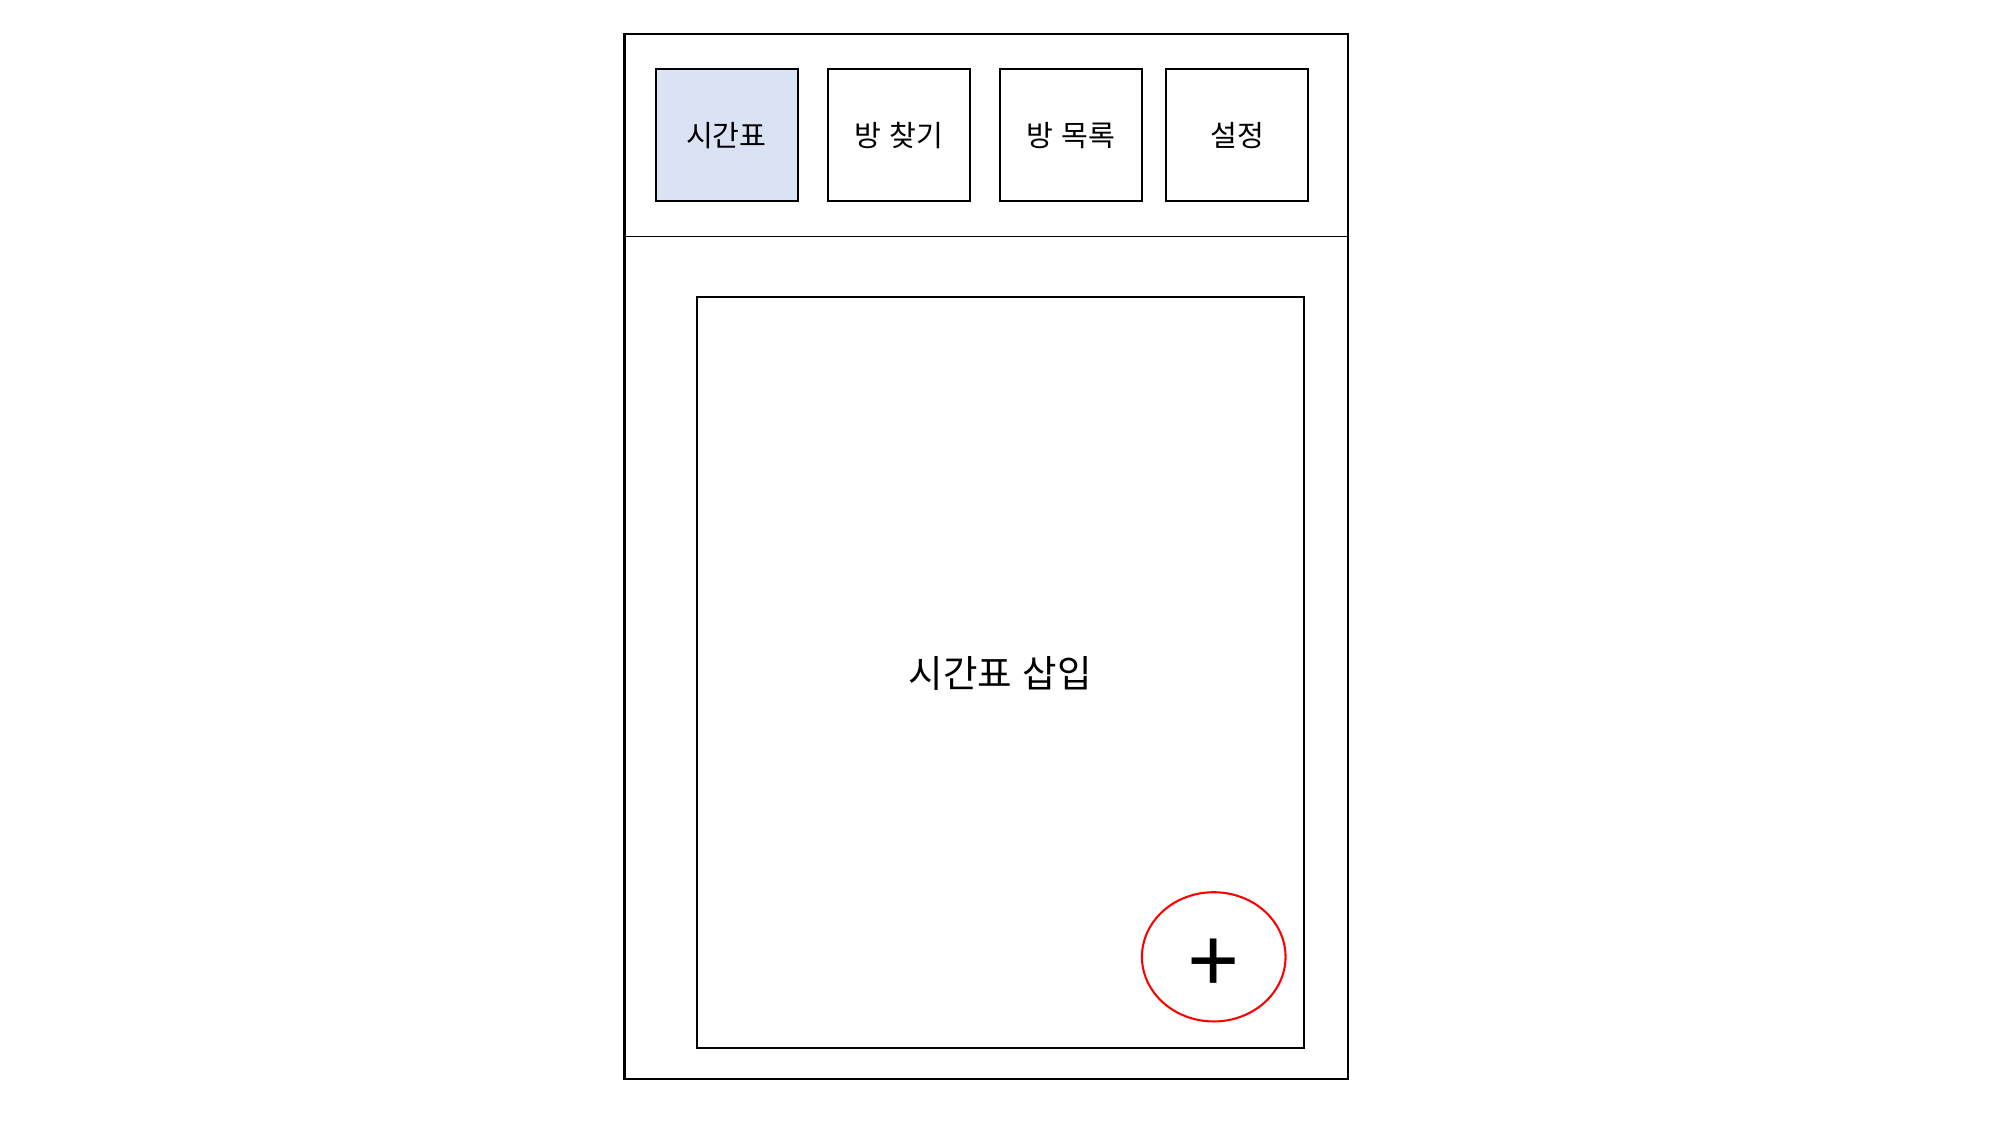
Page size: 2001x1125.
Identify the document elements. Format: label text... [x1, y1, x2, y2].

text_box 설정 [1165, 68, 1309, 202]
text_box 방 목록 [999, 68, 1143, 202]
text_box 방 찾기 [827, 68, 971, 202]
text_box [623, 33, 1349, 1080]
text_box + [1140, 891, 1287, 1023]
text_box 시간표 삽입 [696, 296, 1305, 1049]
text_box 시간표 [655, 68, 799, 202]
